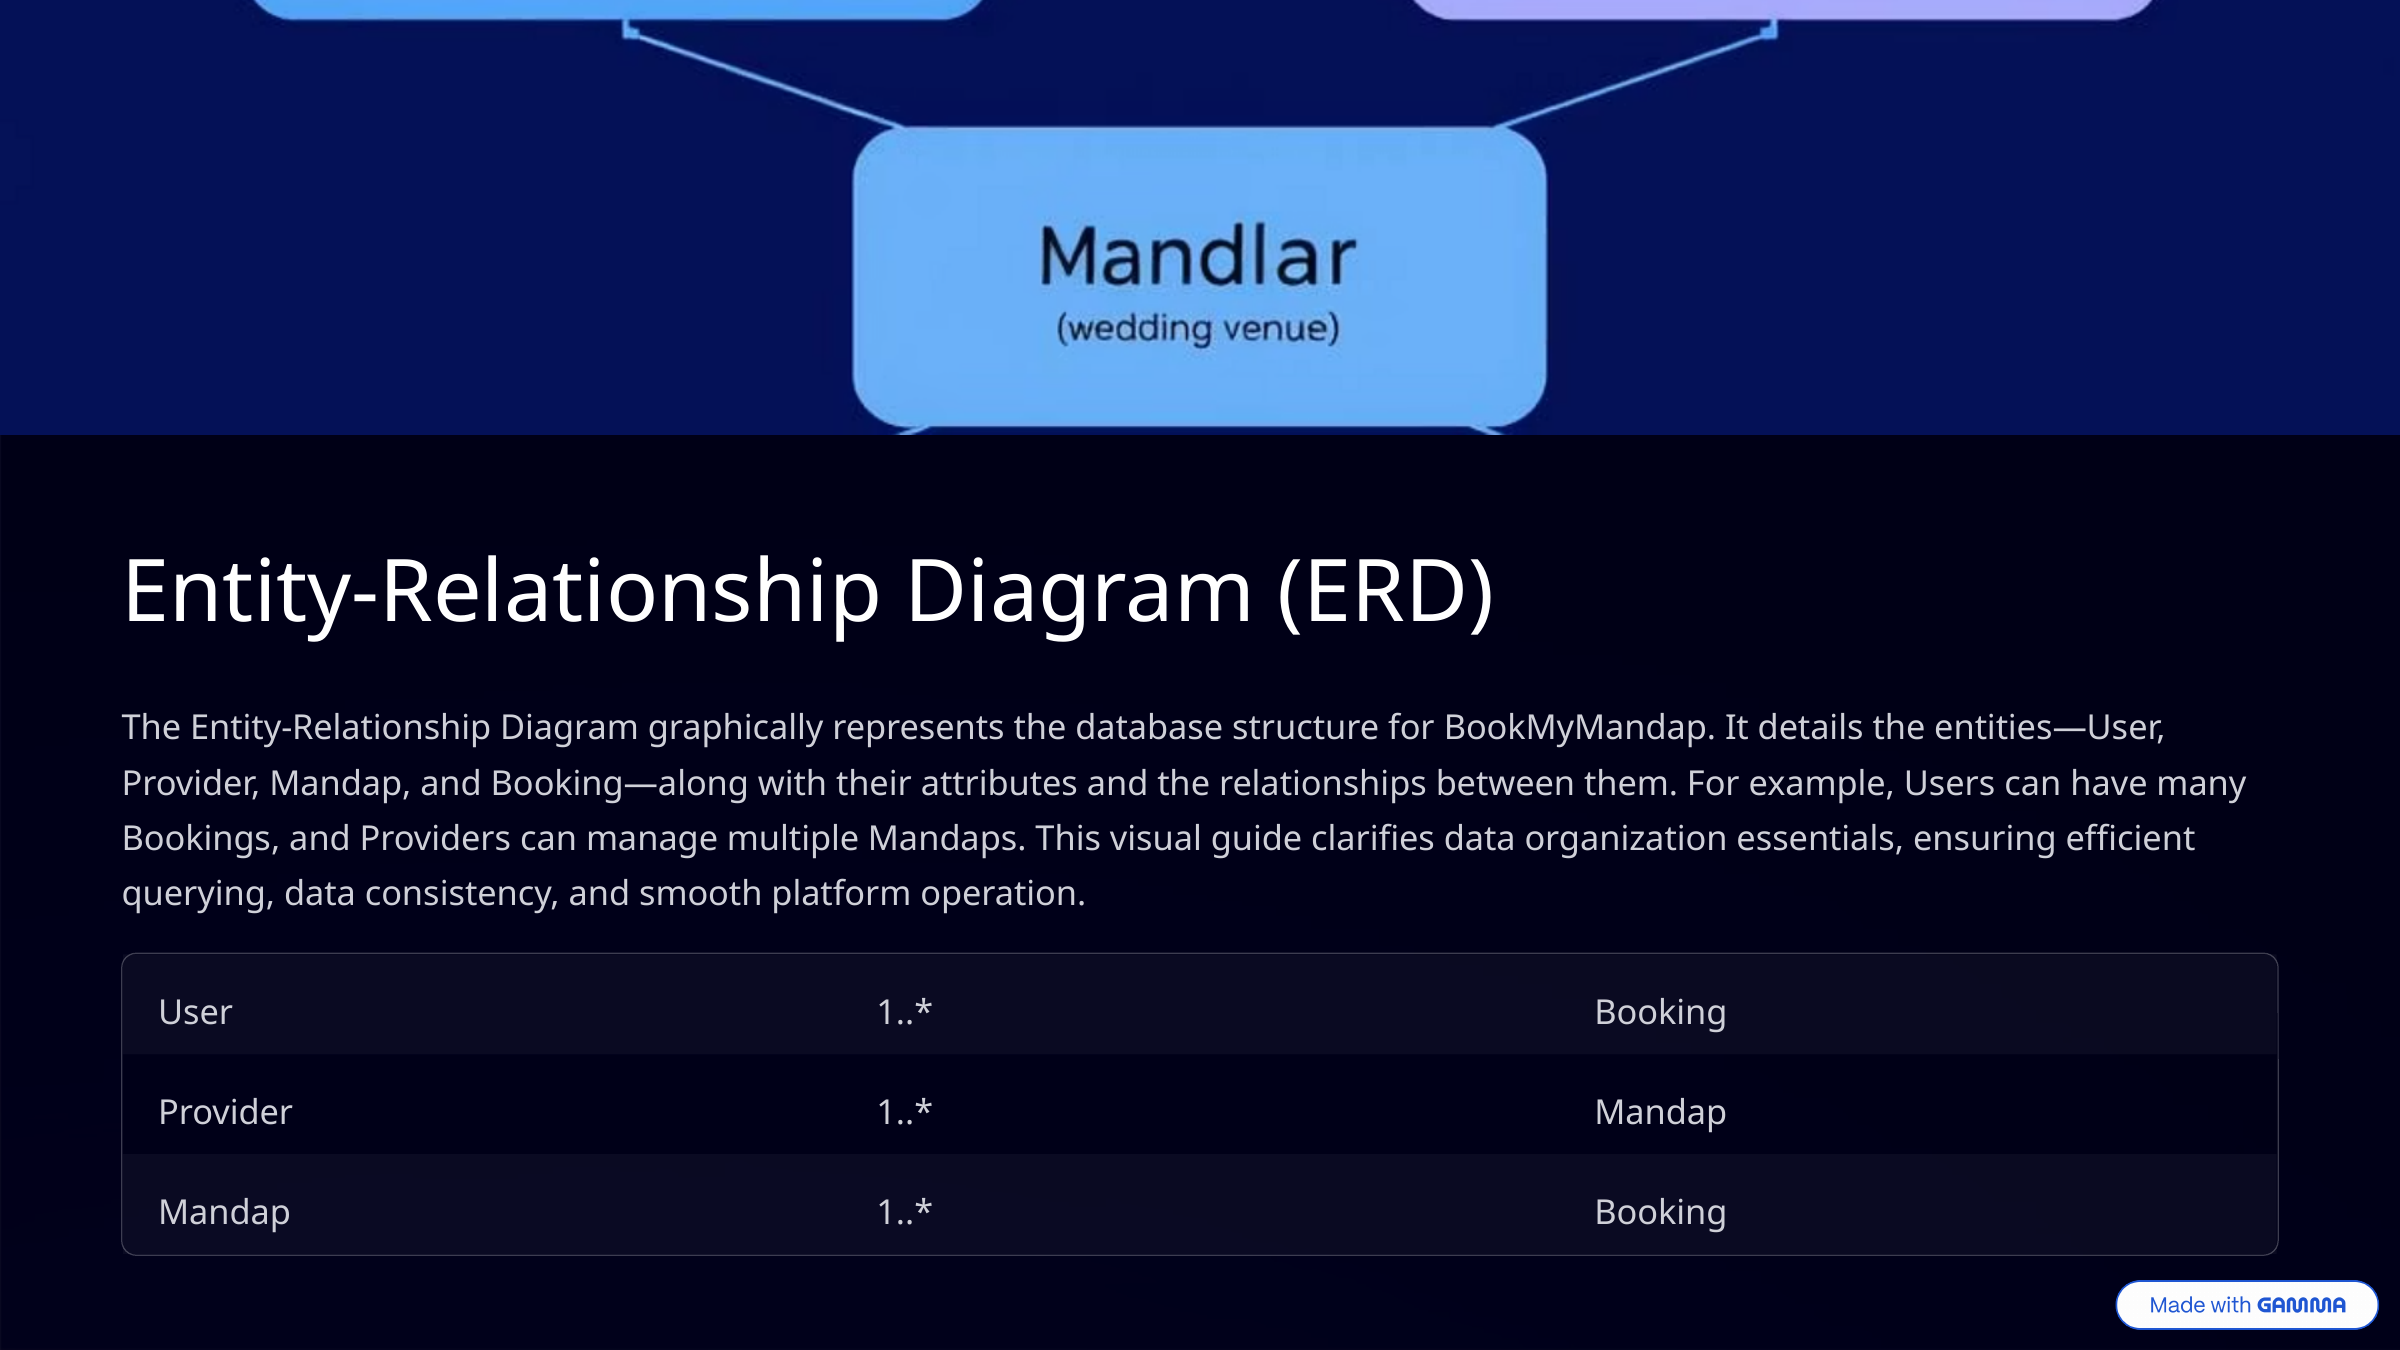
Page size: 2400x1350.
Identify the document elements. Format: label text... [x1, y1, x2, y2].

text_box [122, 1054, 2277, 1154]
text_box The Entity-Relationship Diagram graphically represents the database structure for BookMyMandap. It details the entities—User, Provider, Mandap, and Booking—along with their attributes and the relationships between them. For example, Users can have many Bookings, and Providers can manage multiple Mandaps. This visual guide clarifies data organization essentials, ensuring efficient querying, data consistency, and smooth platform operation. [121, 691, 2279, 914]
text_box User [158, 976, 806, 1033]
text_box Provider [158, 1076, 806, 1132]
text_box Booking [1594, 1176, 2242, 1232]
text_box [122, 954, 2277, 1054]
text_box 1..* [876, 1176, 1524, 1232]
picture [0, 0, 2400, 435]
text_box 1..* [876, 1076, 1524, 1132]
text_box Mandap [158, 1176, 806, 1232]
text_box [122, 1154, 2277, 1254]
text_box Booking [1594, 976, 2242, 1033]
text_box Mandap [1594, 1076, 2242, 1132]
text_box Entity-Relationship Diagram (ERD) [121, 530, 1447, 640]
text_box 1..* [876, 976, 1524, 1033]
picture [2106, 1271, 2389, 1339]
